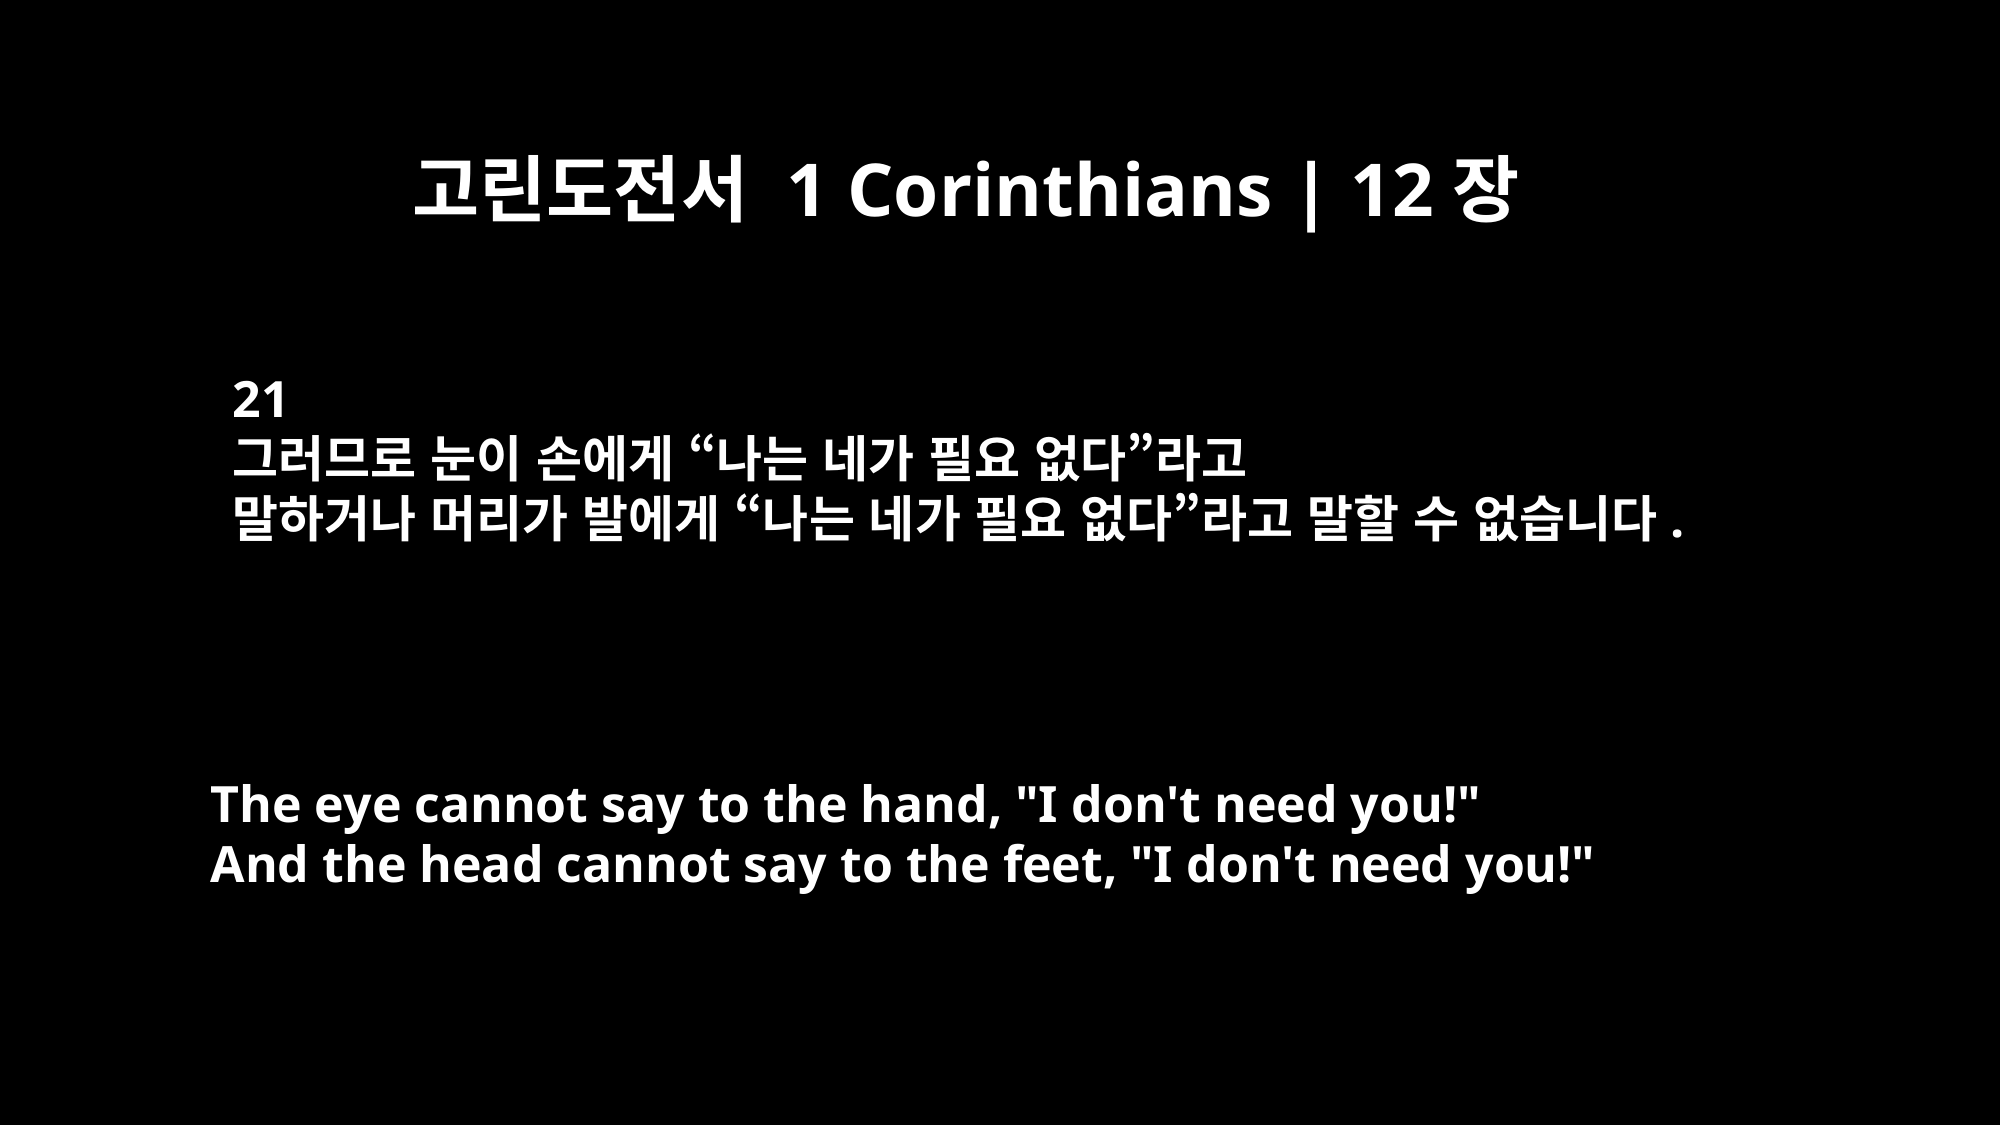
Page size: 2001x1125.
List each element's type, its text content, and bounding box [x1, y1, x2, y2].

text_box The eye cannot say to the hand, "I don't need you!" And the head cannot say to the feet, "I don't need you!" [196, 764, 1612, 900]
text_box 고린도전서 1 Corinthians | 12장 [397, 136, 1535, 239]
text_box 21 그러므로 눈이 손에게 “나는 네가 필요 없다”라고 말하거나 머리가 발에게 “나는 네가 필요 없다”라고 말할 수 없습니다. [217, 359, 1700, 555]
